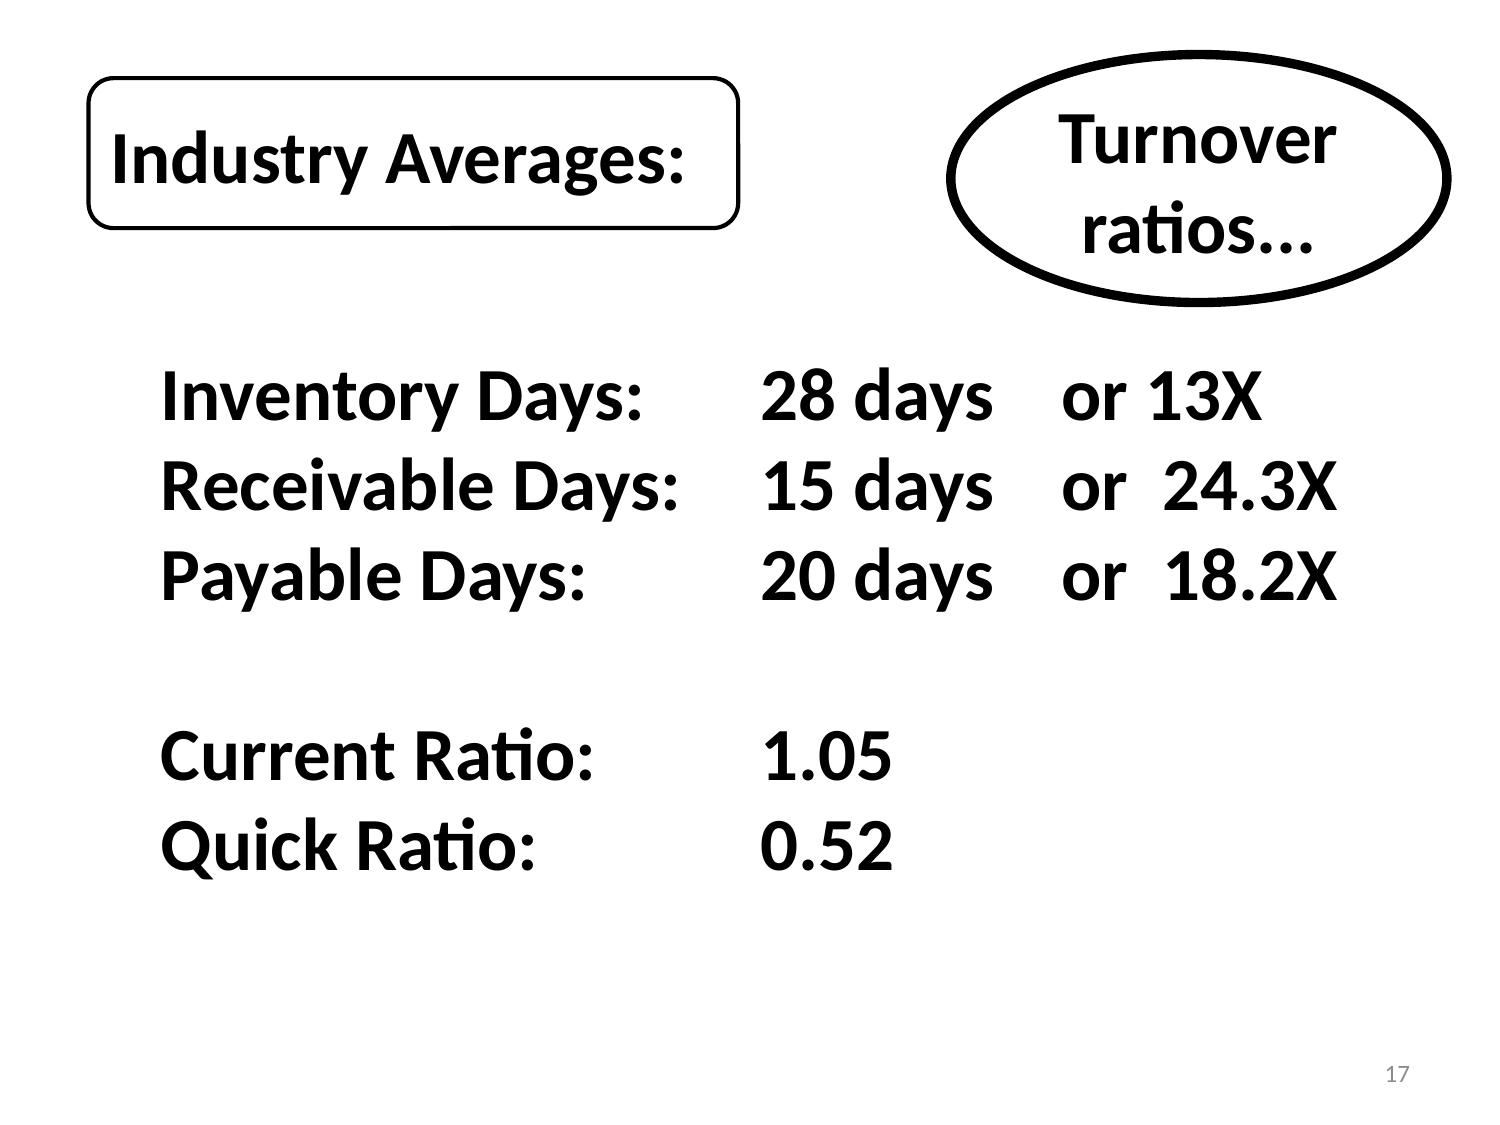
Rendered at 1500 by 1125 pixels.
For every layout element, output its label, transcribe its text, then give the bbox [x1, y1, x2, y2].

text_box or 13X or 24.3X or 18.2X [1046, 338, 1353, 713]
slide_number 17 [1074, 1042, 1425, 1103]
text_box Inventory Days: 28 days Receivable Days: 15 days Payable Days: 20 days Current Ratio: 1.05 Quick Ratio: 0.52 [146, 338, 1033, 983]
text_box Industry Averages: [86, 76, 741, 231]
text_box Turnover ratios... [948, 52, 1450, 305]
